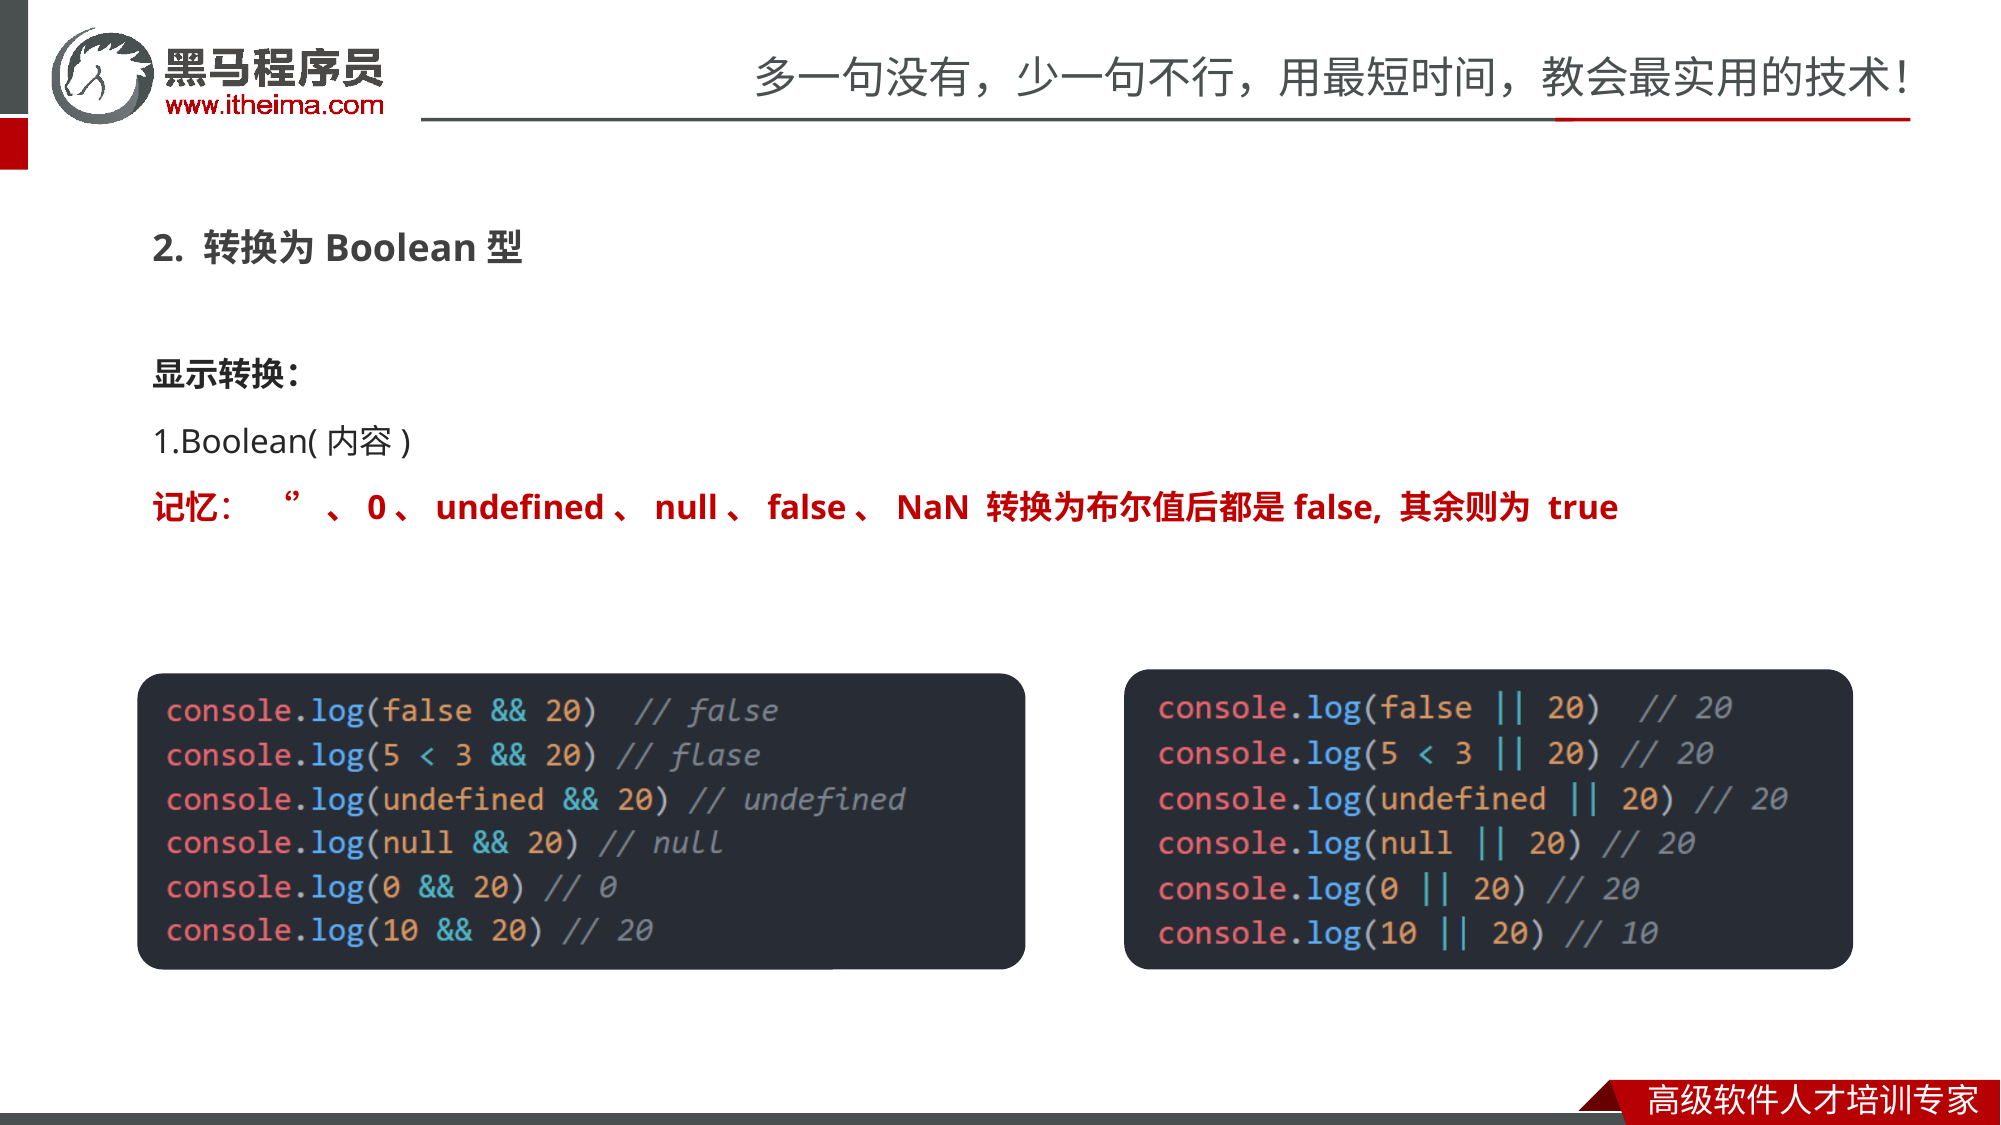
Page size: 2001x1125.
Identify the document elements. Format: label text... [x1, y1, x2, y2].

picture [137, 673, 1026, 970]
picture [1123, 669, 1854, 970]
picture [50, 26, 384, 125]
list 2. 转换为Boolean型 [137, 204, 1753, 289]
list 显示转换： 1.Boolean(内容) 记忆： ‘’、0、undefined、null、false、NaN 转换为布尔值后都是false, 其余则为 true [137, 326, 1753, 820]
